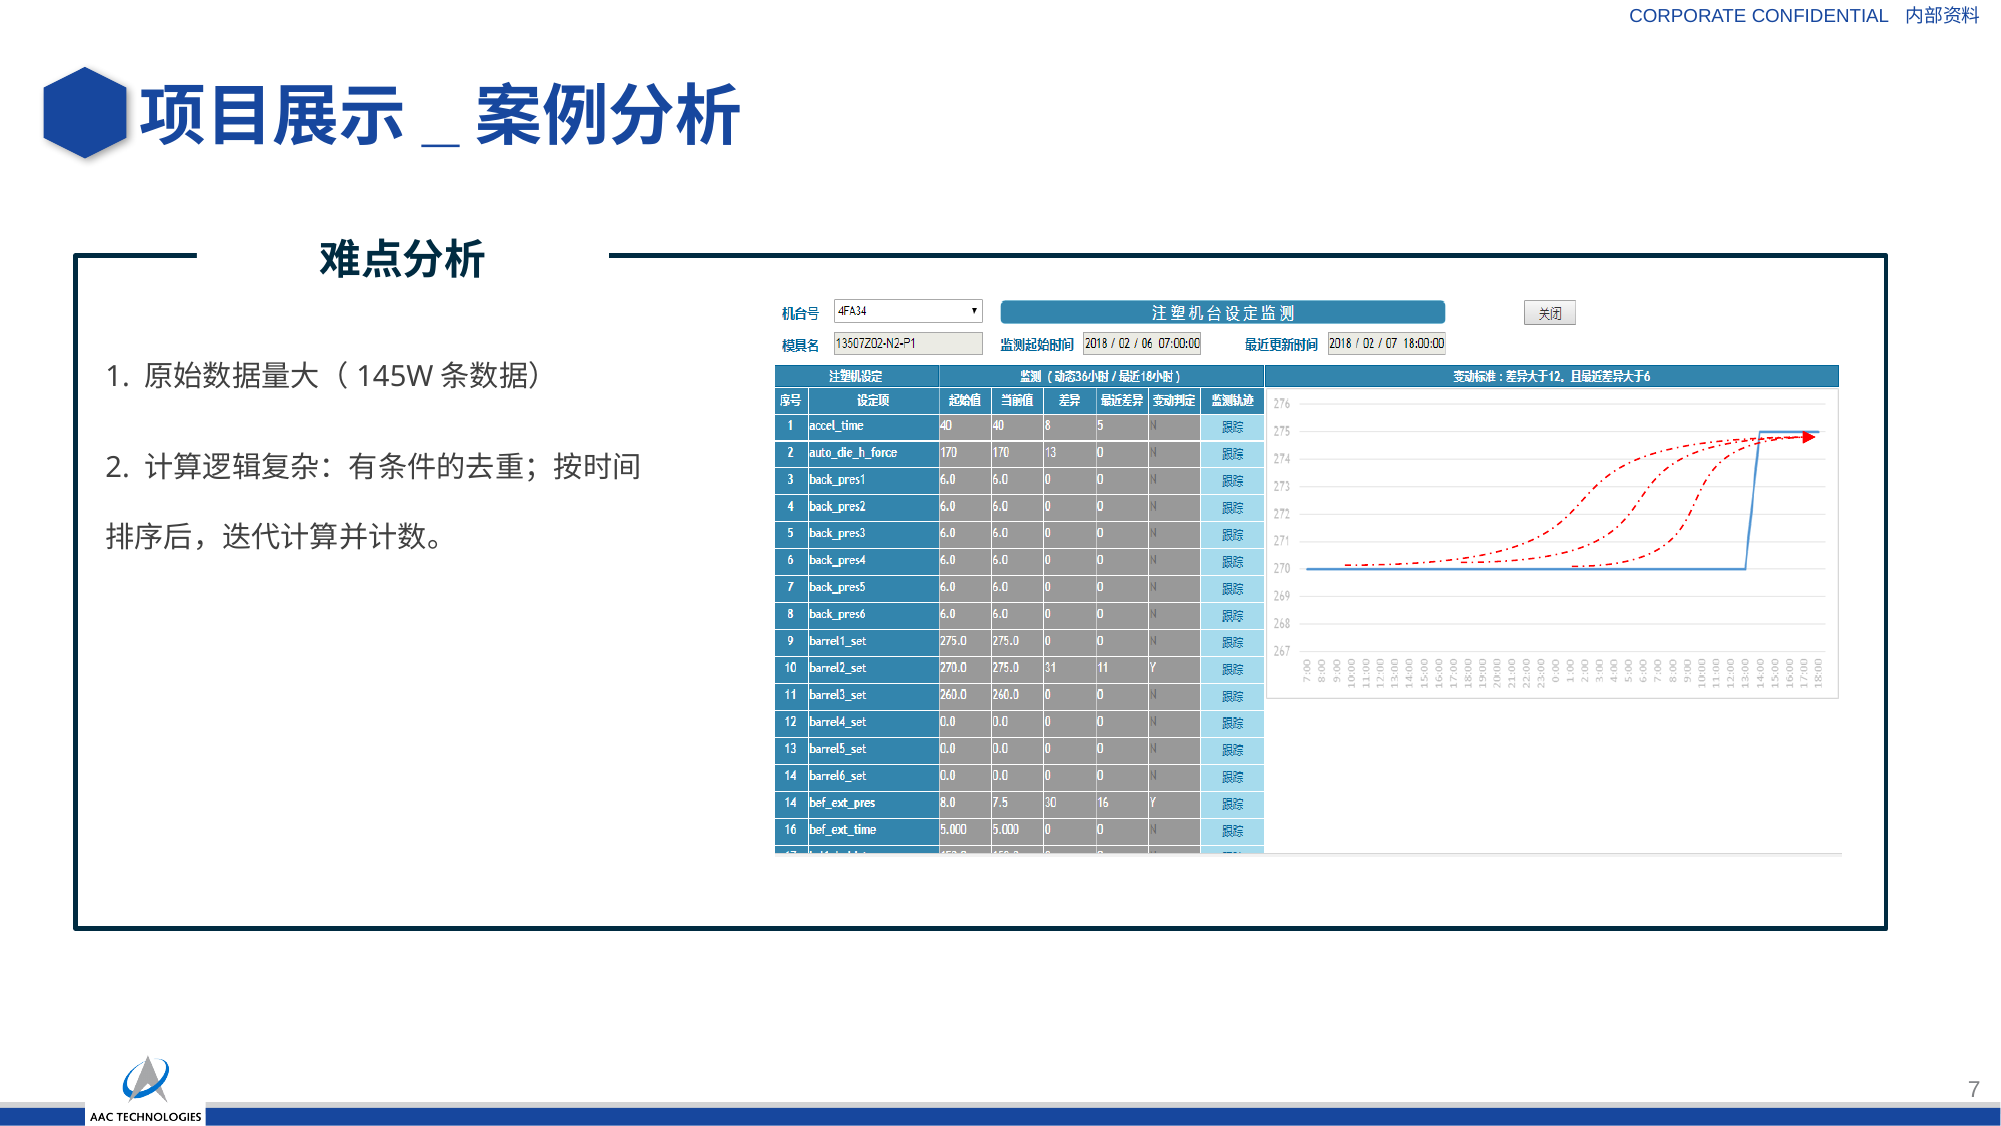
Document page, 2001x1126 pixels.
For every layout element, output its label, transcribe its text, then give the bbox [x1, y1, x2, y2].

slide_number 6 [1915, 1076, 1981, 1101]
text_box 难点分析 [196, 225, 609, 291]
title 项目展示_案例分析 [127, 49, 1875, 177]
picture [940, 367, 1262, 385]
picture [775, 289, 1842, 858]
picture [775, 367, 937, 385]
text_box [1571, 436, 1816, 567]
picture [90, 1055, 201, 1121]
picture [1267, 367, 1837, 385]
text_box 2. 计算逻辑复杂：有条件的去重；按时间排序后，迭代计算并计数。 [90, 405, 670, 561]
text_box 1. 原始数据量大（145W条数据） [90, 314, 705, 400]
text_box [1344, 436, 1570, 566]
text_box [74, 253, 1888, 931]
